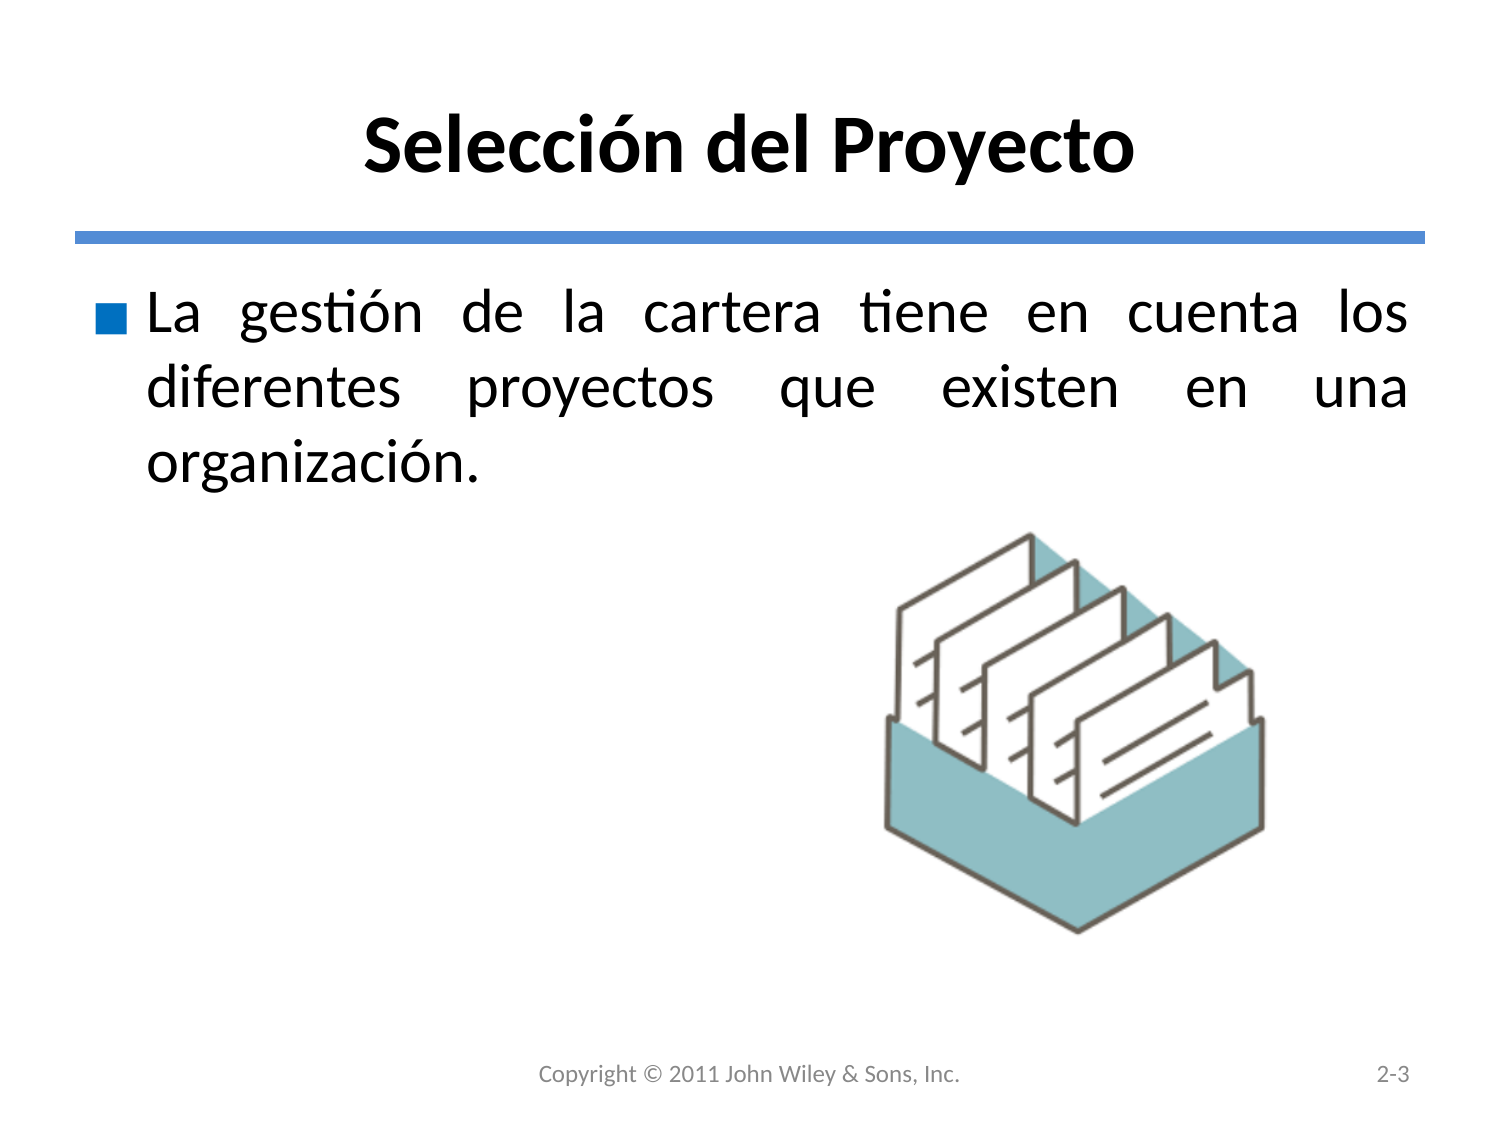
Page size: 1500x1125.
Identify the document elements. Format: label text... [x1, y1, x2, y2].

picture [867, 524, 1283, 940]
footer Copyright © 2011 John Wiley & Sons, Inc. [512, 1042, 988, 1103]
title Selección del Proyecto [75, 45, 1425, 233]
list La gestión de la cartera tiene en cuenta los diferentes proyectos que existen en una organización. [75, 262, 1425, 1005]
slide_number 2-3 [1074, 1042, 1425, 1103]
